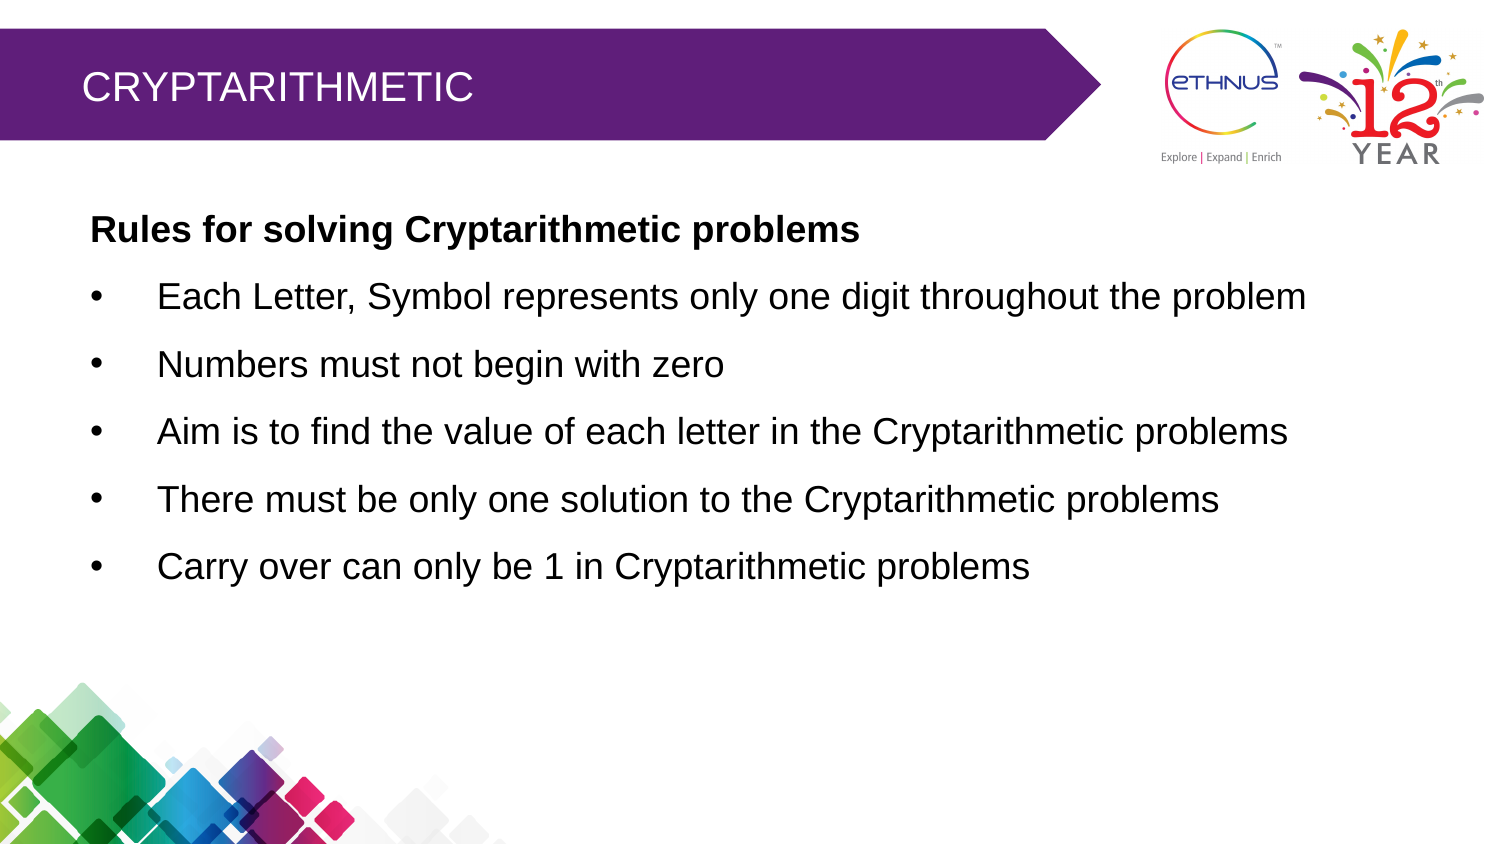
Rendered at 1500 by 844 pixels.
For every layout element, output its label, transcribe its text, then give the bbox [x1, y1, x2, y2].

picture [1161, 28, 1484, 165]
text_box CRYPTARITHMETIC [0, 28, 1102, 141]
picture [0, 667, 732, 844]
list Rules for solving Cryptarithmetic problems Each Letter, Symbol represents only one digit throughout the problem Numbers must not begin with zero Aim is to find the value of each letter in the Cryptarithmetic problems There must be only one solution to the Cryptarithmetic problems Carry over can only be 1 in Cryptarithmetic problems [56, 183, 1339, 669]
